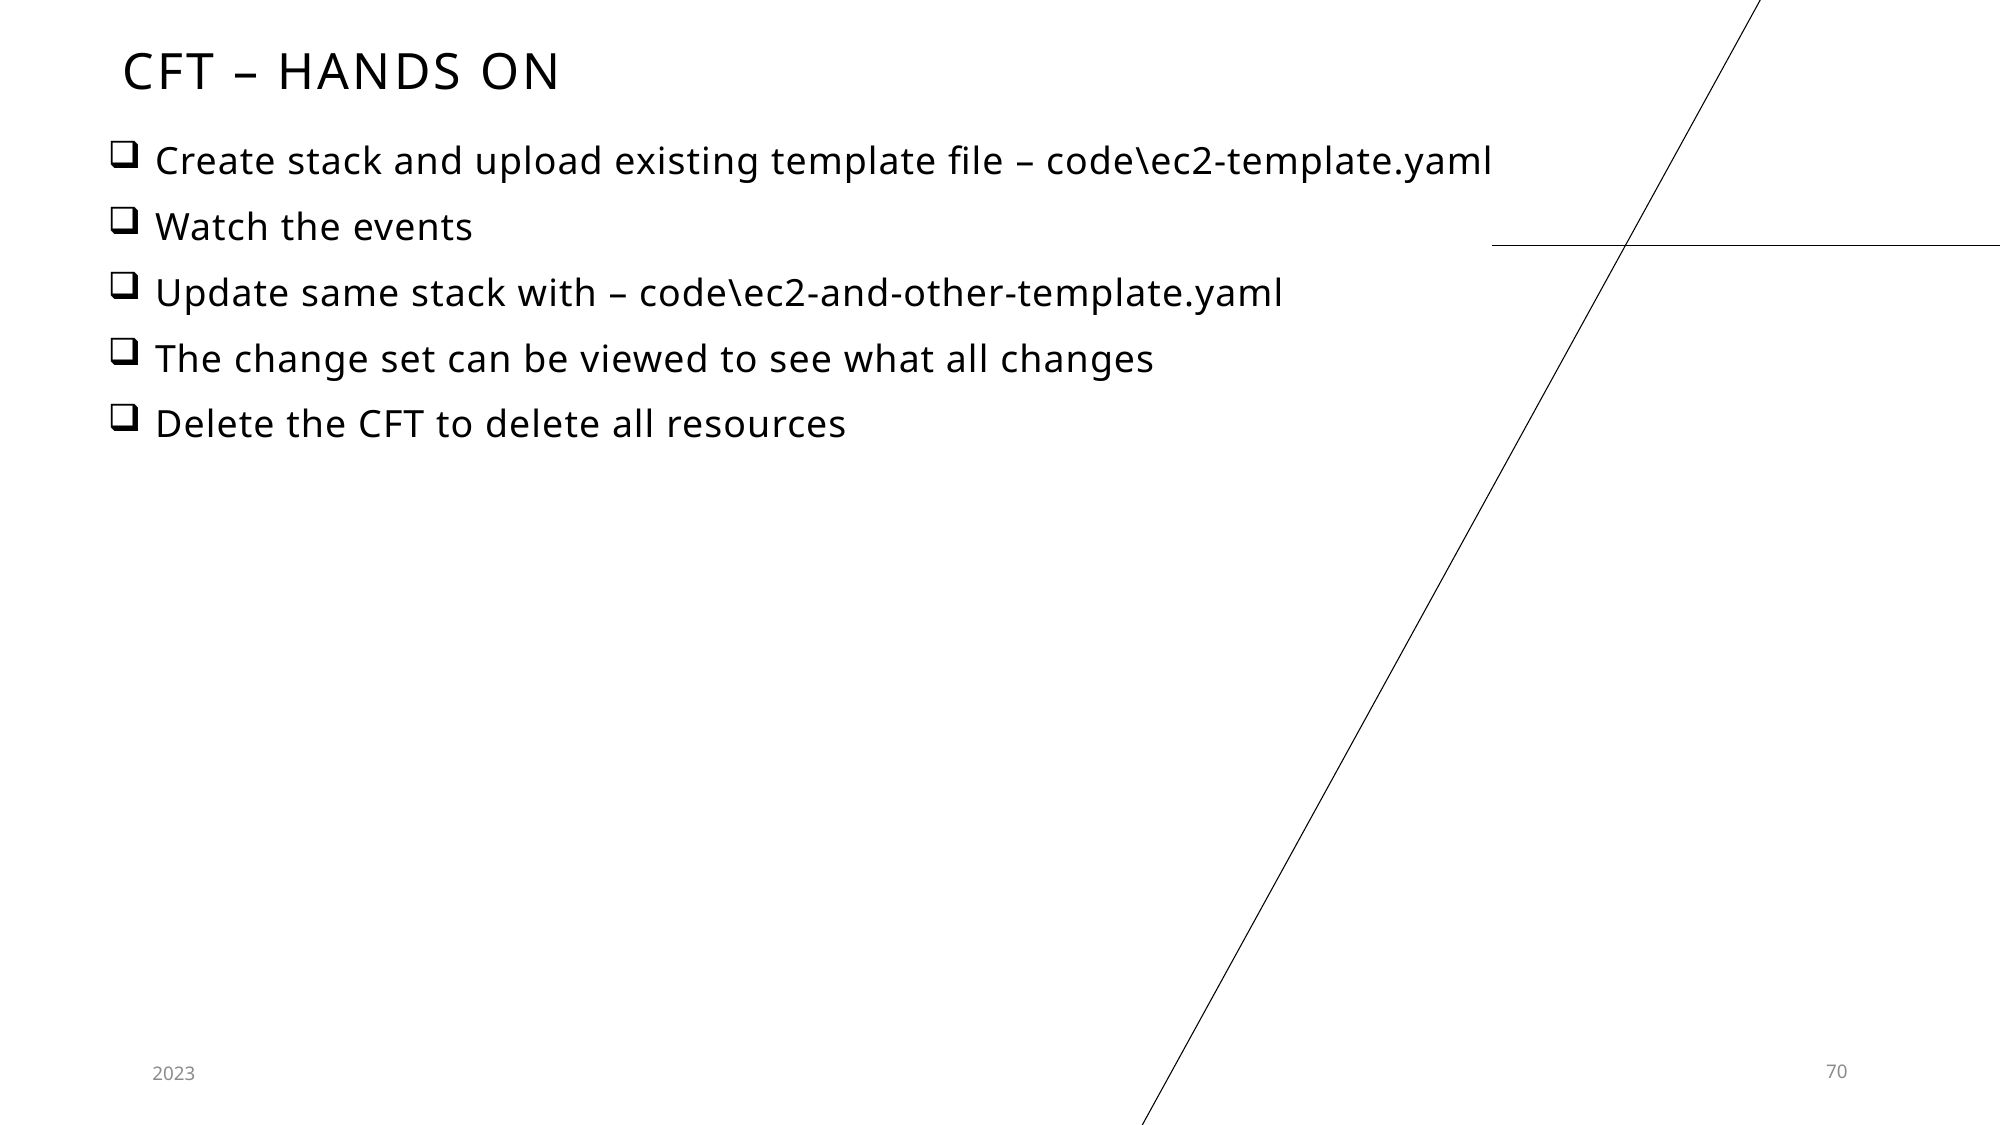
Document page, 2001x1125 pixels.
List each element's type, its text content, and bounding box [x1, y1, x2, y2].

list Create stack and upload existing template file – code\ec2-template.yaml Watch the events Update same stack with – code\ec2-and-other-template.yaml The change set can be viewed to see what all changes Delete the CFT to delete all resources [93, 129, 1848, 743]
slide_number 2023 [137, 1042, 338, 1103]
title Cft – hands on [108, 23, 1445, 108]
slide_number 70 [1412, 1042, 1863, 1103]
